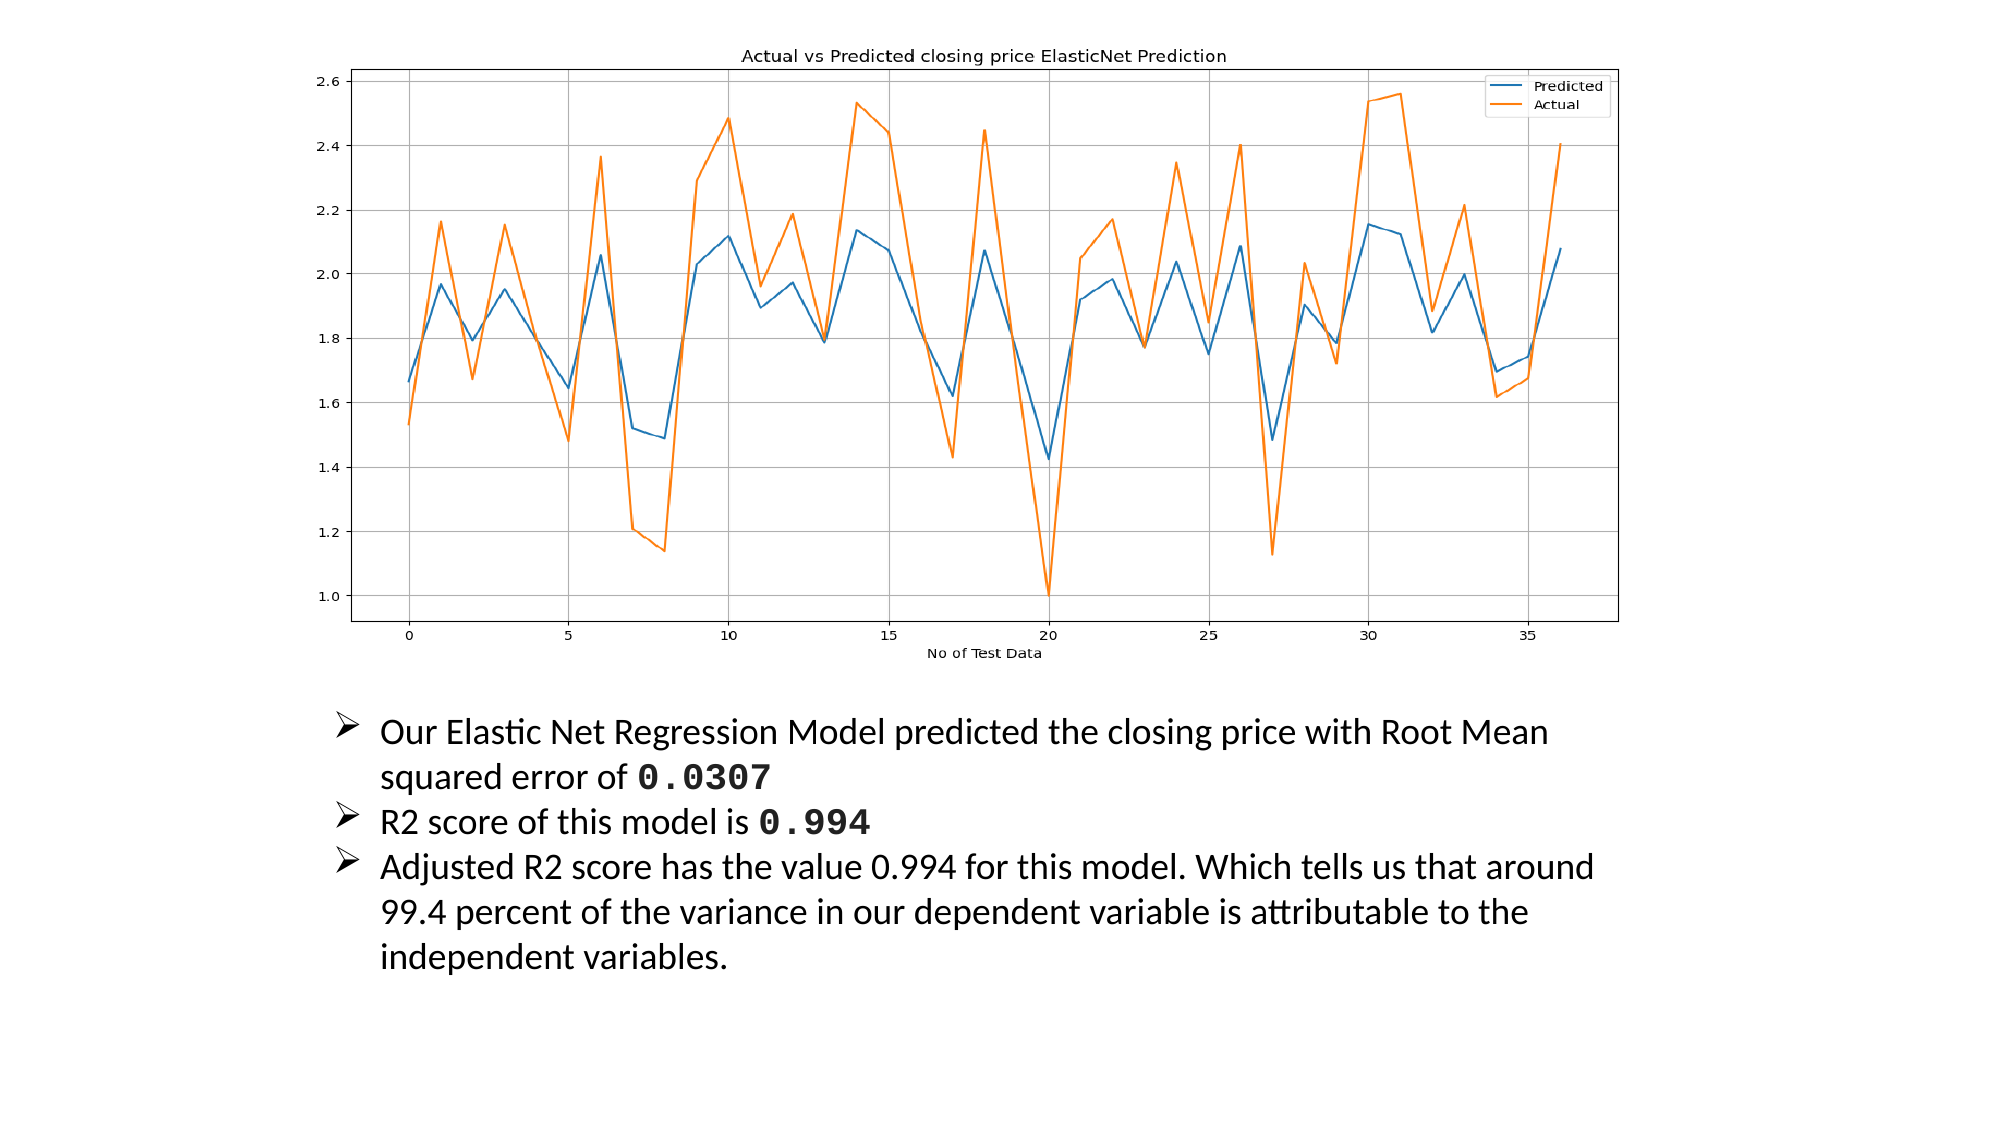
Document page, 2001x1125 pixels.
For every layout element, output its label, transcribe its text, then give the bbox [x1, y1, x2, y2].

text_box Our Elastic Net Regression Model predicted the closing price with Root Mean squared error of 0.0307 R2 score of this model is 0.994 Adjusted R2 score has the value 0.994 for this model. Which tells us that around 99.4 percent of the variance in our dependent variable is attributable to the independent variables. [318, 699, 1629, 985]
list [306, 40, 1629, 668]
